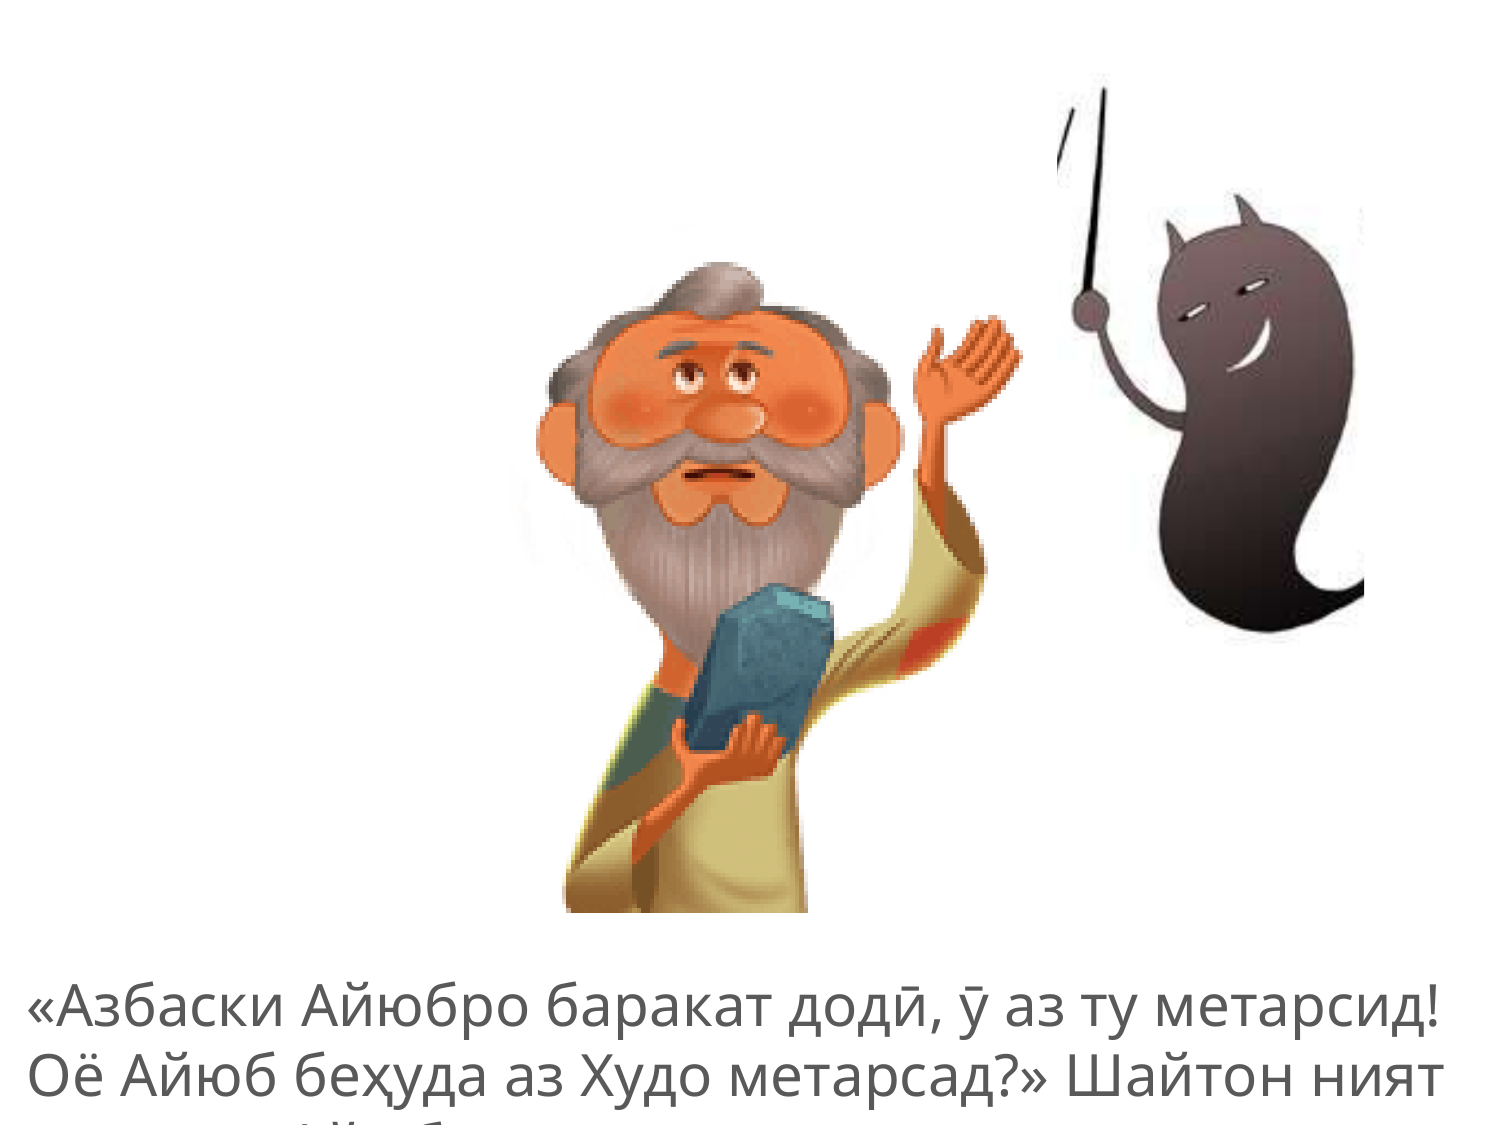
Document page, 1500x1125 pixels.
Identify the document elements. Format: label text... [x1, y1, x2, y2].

picture [1056, 0, 1365, 689]
picture [466, 219, 1028, 913]
text_box «Азбаски Айюбро баракат додӣ, ӯ аз ту метарсид! Оё Айюб беҳуда аз Худо метарсад?» Шайтон ният дошт, ки Айюбро озмоиш кунад. [11, 961, 1483, 1125]
